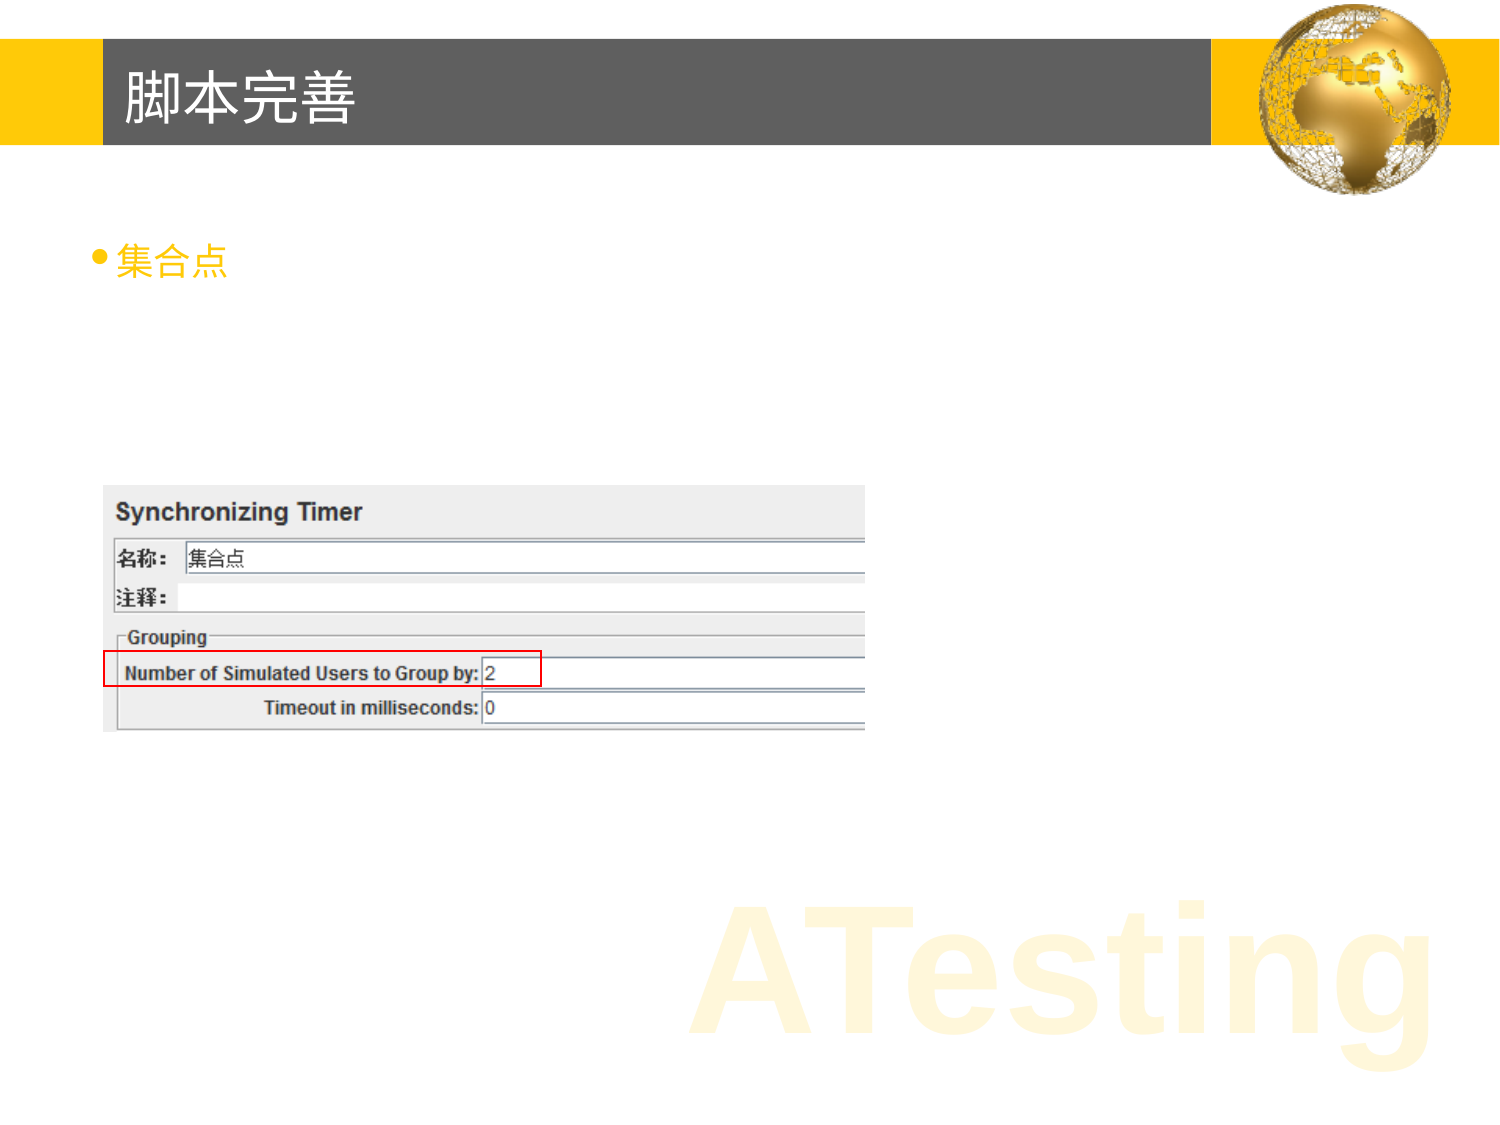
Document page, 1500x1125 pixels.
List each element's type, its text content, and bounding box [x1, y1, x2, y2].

list 集合点 [75, 208, 502, 279]
text_box 脚本完善 [109, 54, 373, 139]
text_box ATesting [669, 842, 1458, 1078]
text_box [103, 485, 865, 733]
picture [1259, 4, 1451, 196]
